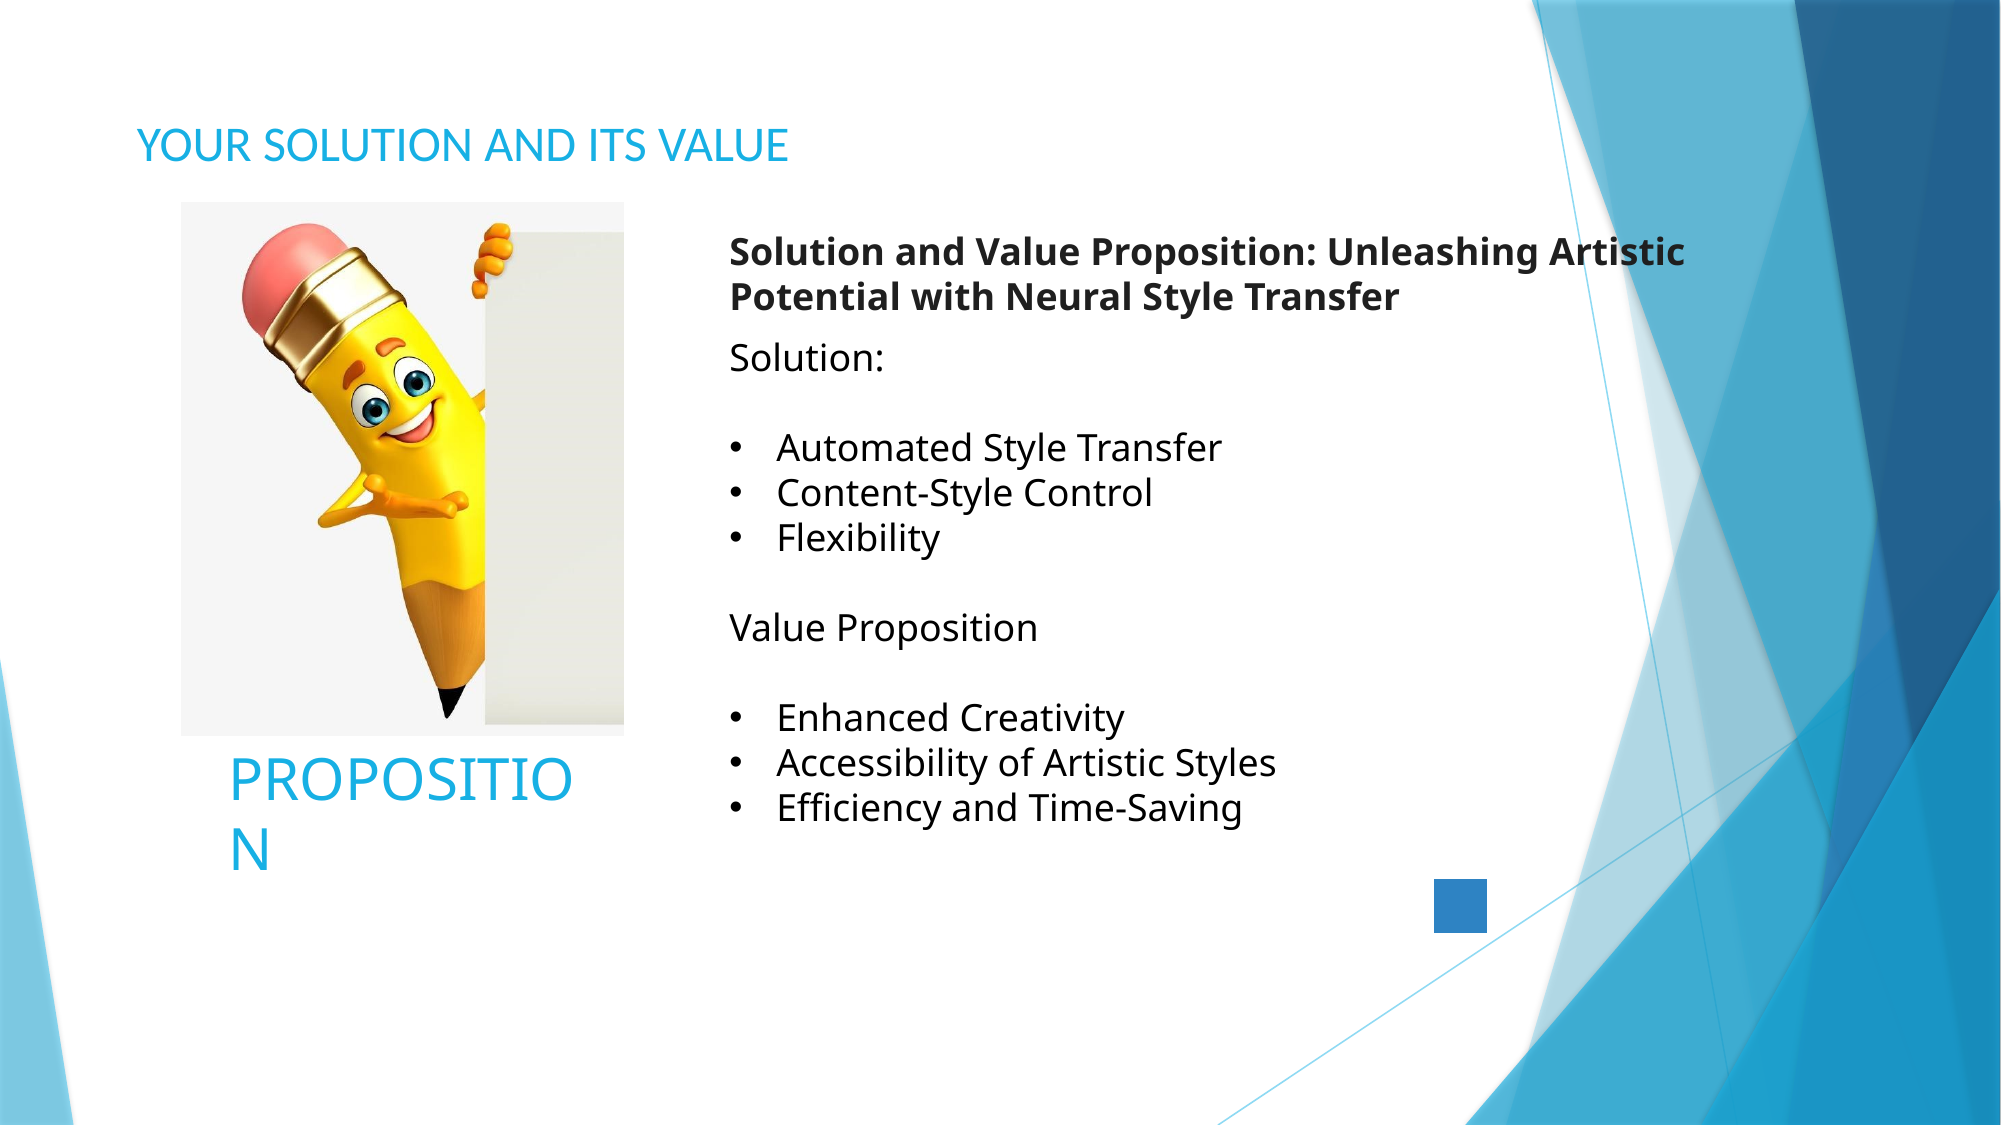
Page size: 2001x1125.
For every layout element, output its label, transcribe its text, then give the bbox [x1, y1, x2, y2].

text_box Solution and Value Proposition: Unleashing Artistic Potential with Neural Style Transfer [714, 220, 1717, 326]
picture [1433, 879, 1487, 934]
text_box Solution: Automated Style Transfer Content-Style Control Flexibility Value Proposition Enhanced Creativity Accessibility of Artistic Styles Efficiency and Time-Saving [714, 326, 1717, 837]
text_box PROPOSITION [213, 742, 624, 890]
picture [180, 201, 624, 736]
text_box YOUR SOLUTION AND ITS VALUE [122, 103, 1125, 179]
